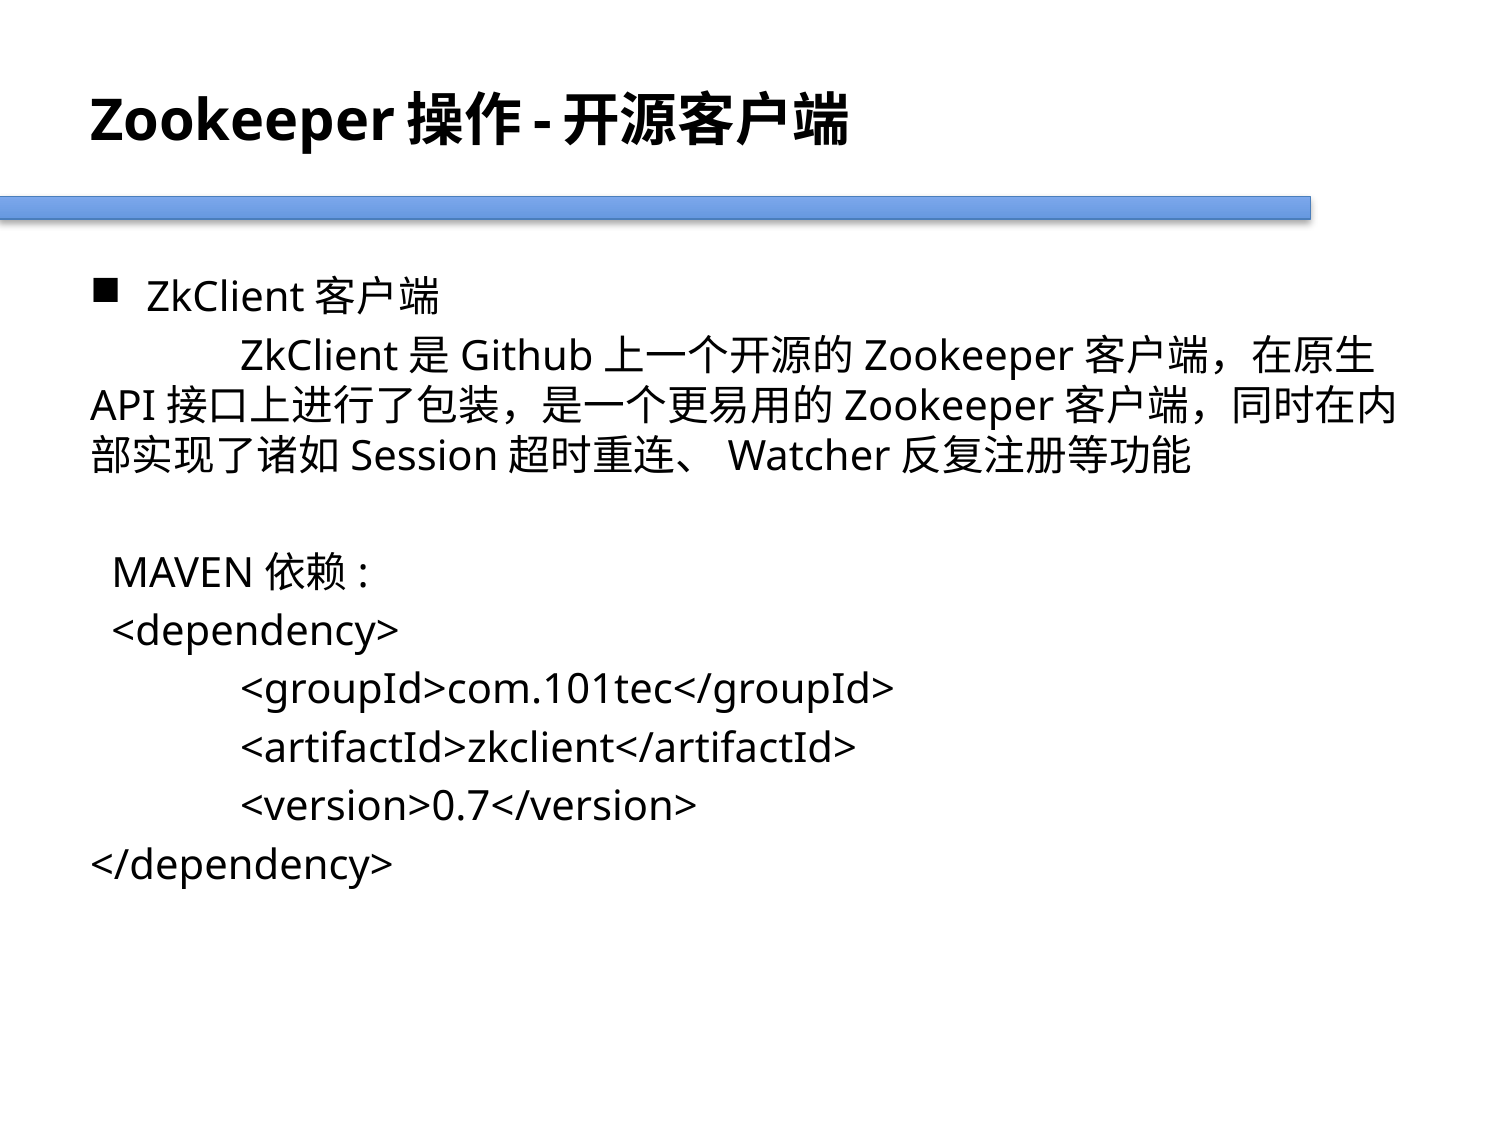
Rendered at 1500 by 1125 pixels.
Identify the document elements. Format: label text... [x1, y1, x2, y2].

title Zookeeper操作-开源客户端 [75, 55, 1020, 179]
list ZkClient客户端 ZkClient是Github上一个开源的Zookeeper客户端，在原生API接口上进行了包装，是一个更易用的Zookeeper客户端，同时在内部实现了诸如Session超时重连、Watcher反复注册等功能 MAVEN依赖: <dependency> <groupId>com.101tec</groupId> <artifactId>zkclient</artifactId> <version>0.7</version> </dependency> [75, 262, 1425, 1005]
